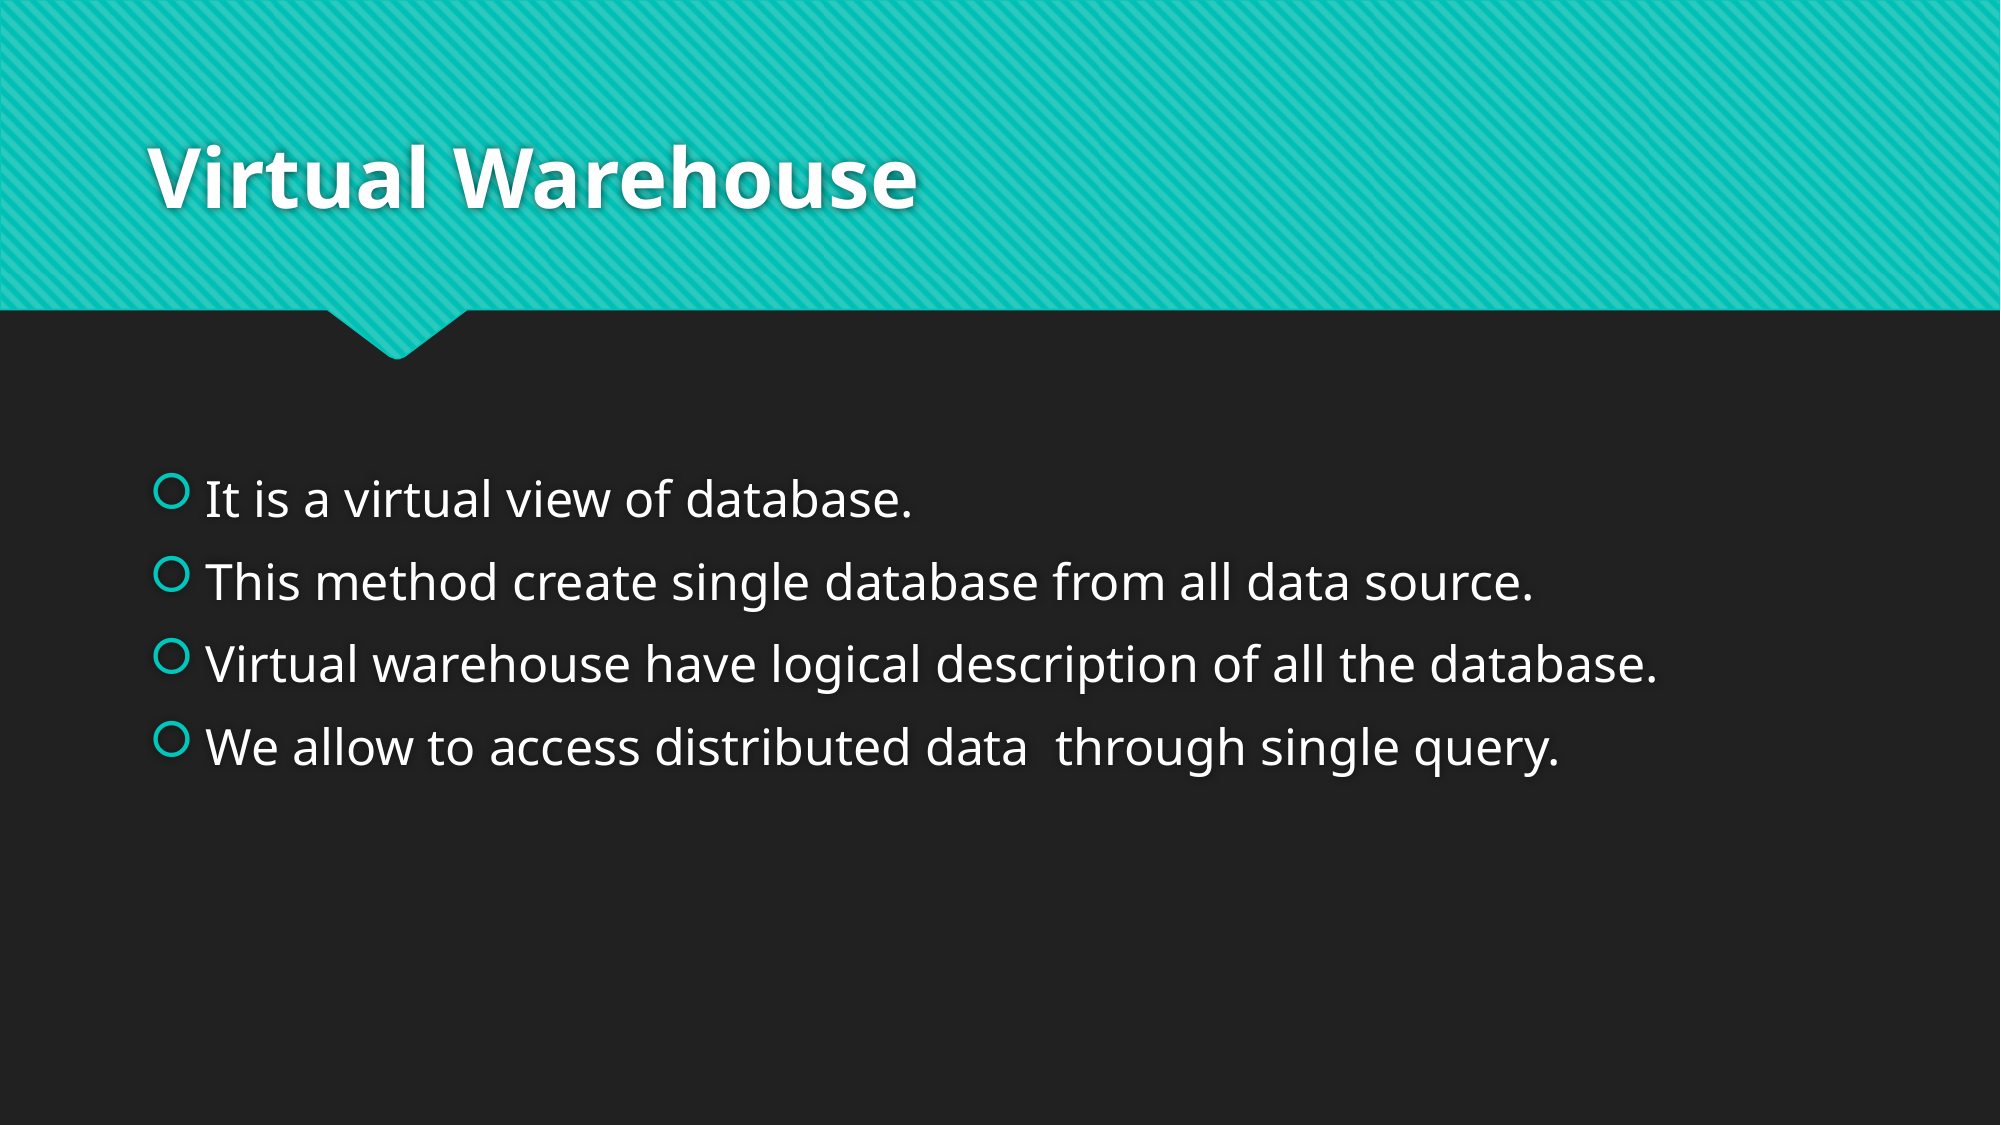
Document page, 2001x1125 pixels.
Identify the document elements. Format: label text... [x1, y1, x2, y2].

title Virtual Warehouse [132, 73, 1868, 233]
list It is a virtual view of database. This method create single database from all data source. Virtual warehouse have logical description of all the database. We allow to access distributed data through single query. [134, 364, 1866, 962]
